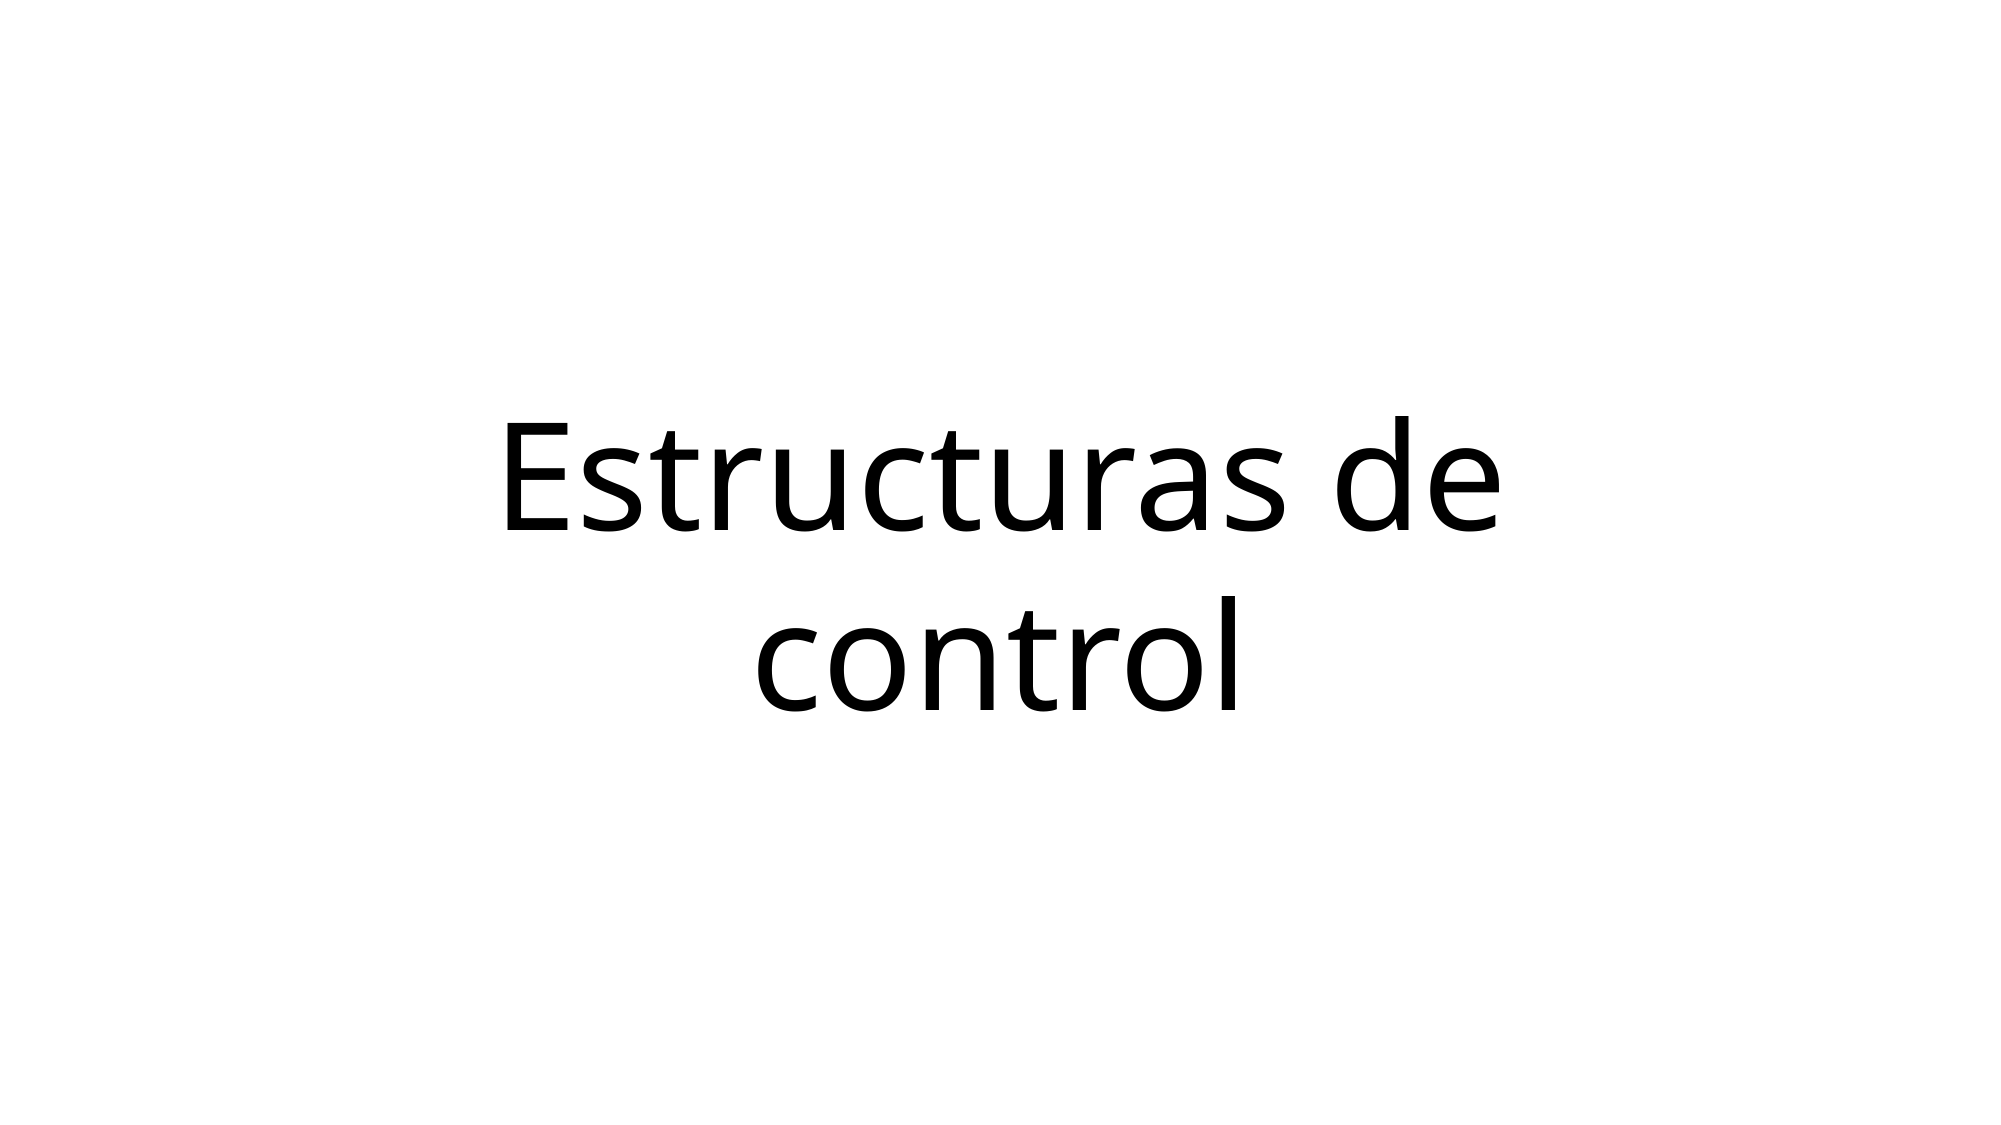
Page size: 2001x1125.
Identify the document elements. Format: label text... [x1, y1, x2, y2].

text_box Estructuras de control [243, 373, 1757, 748]
